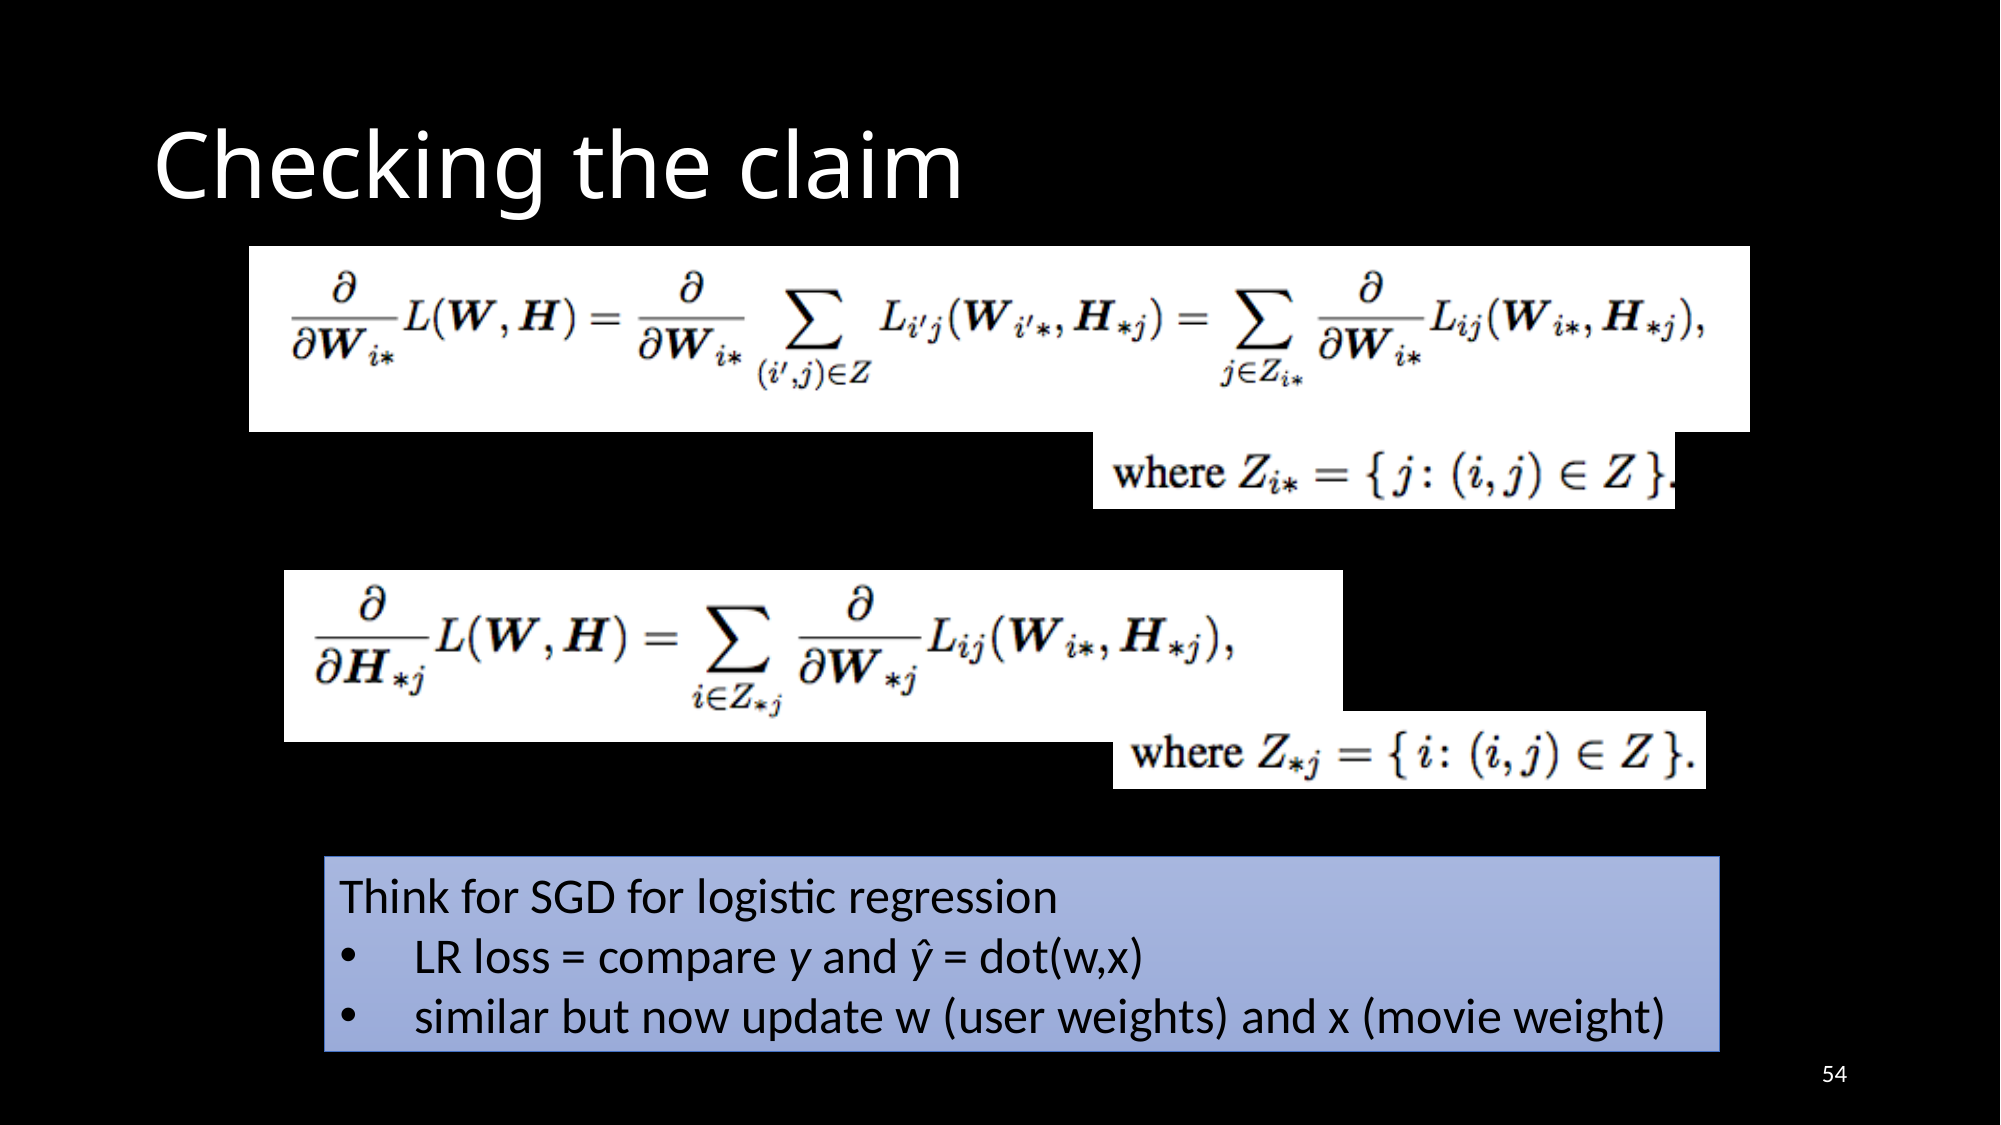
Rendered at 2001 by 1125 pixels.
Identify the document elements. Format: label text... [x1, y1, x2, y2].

text_box Think for SGD for logistic regression LR loss = compare y and ŷ = dot(w,x) similar but now update w (user weights) and x (movie weight) [324, 856, 1720, 1052]
picture [249, 246, 1750, 509]
slide_number 54 [1412, 1042, 1863, 1103]
picture [284, 570, 1706, 789]
title Checking the claim [137, 59, 1863, 278]
